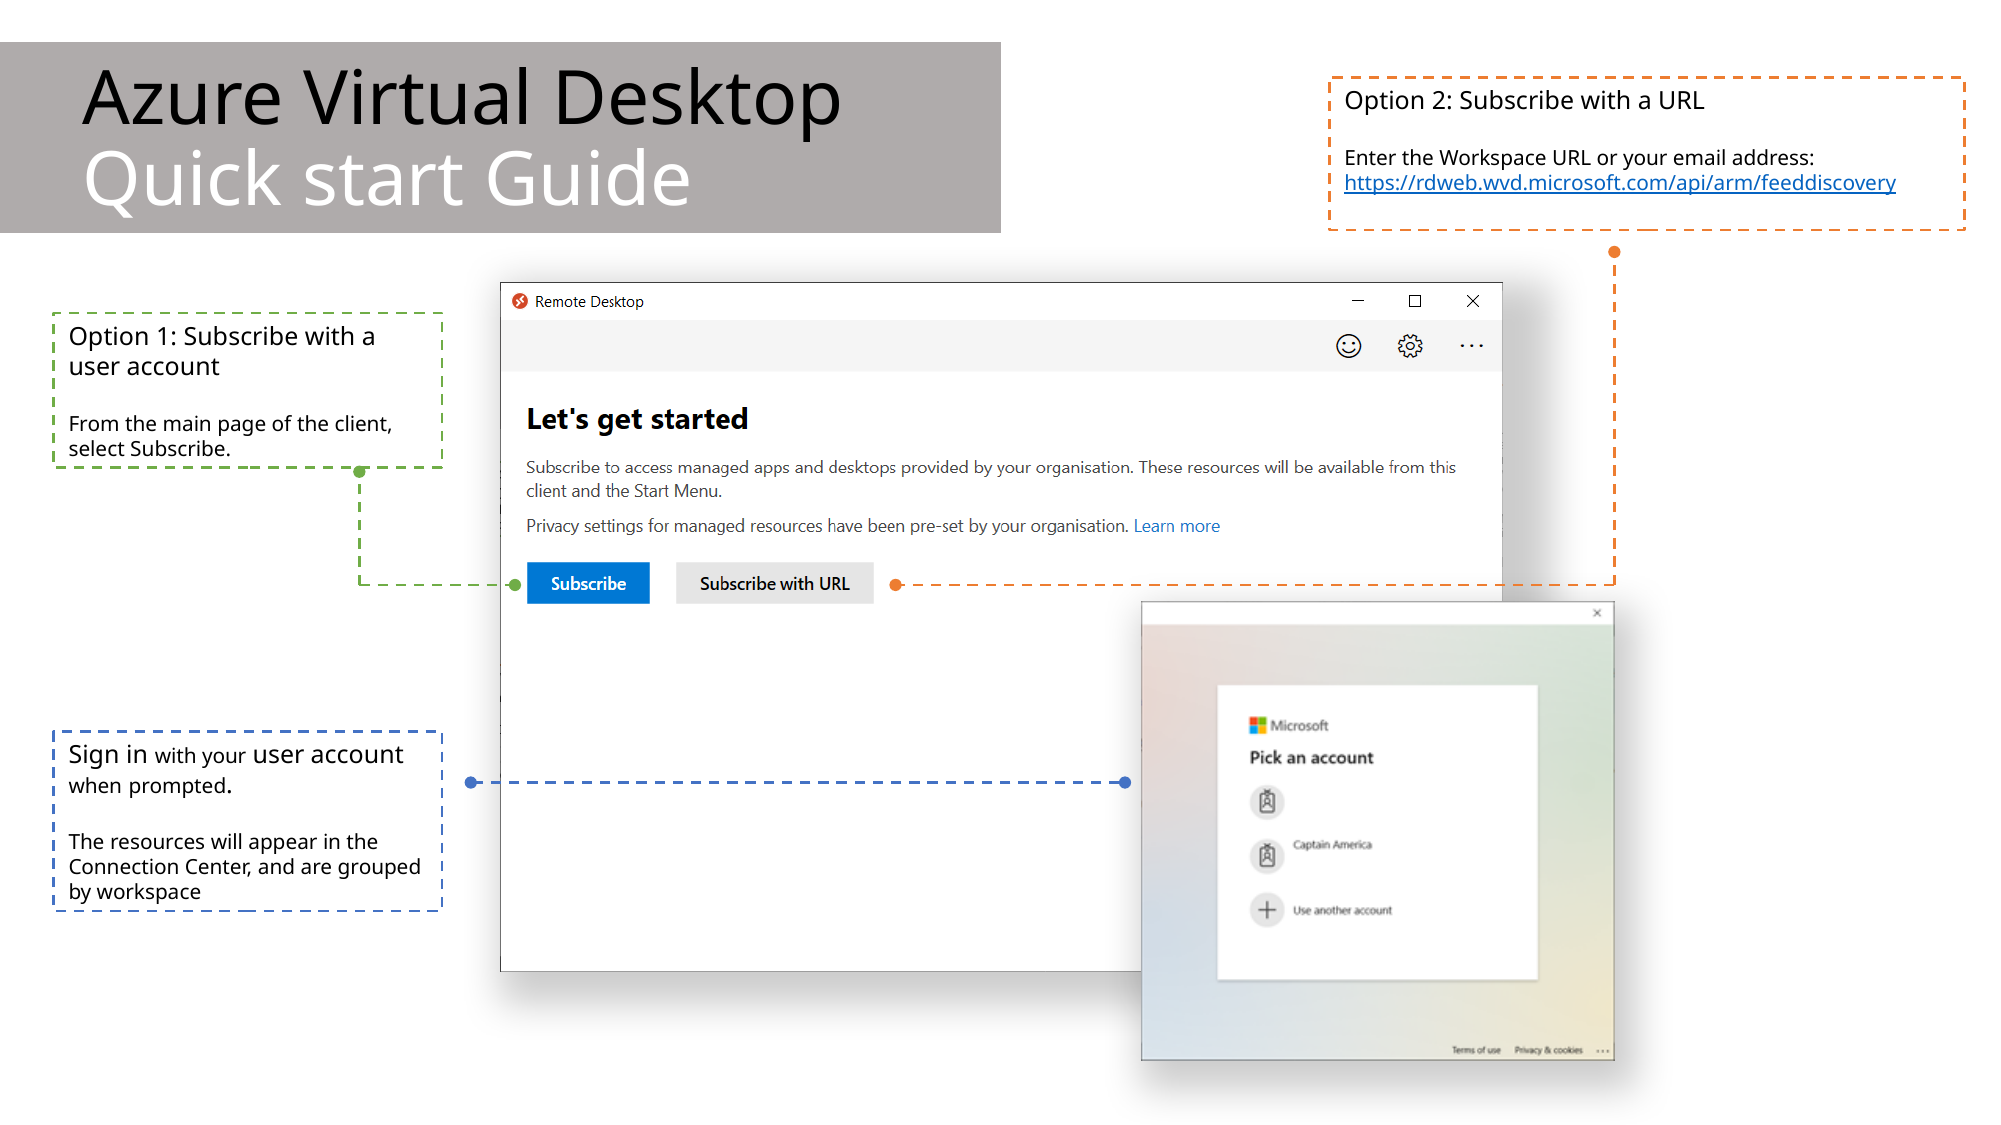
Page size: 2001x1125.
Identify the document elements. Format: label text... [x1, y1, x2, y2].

picture [500, 282, 1615, 1061]
text_box Option 1: Subscribe with a user account From the main page of the client, select Subscribe. [53, 313, 443, 468]
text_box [1088, 58, 1422, 778]
text_box [0, 42, 1001, 233]
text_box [359, 471, 515, 585]
title Azure Virtual Desktop Quick start Guide [67, 51, 1141, 242]
text_box Option 2: Subscribe with a URL Enter the Workspace URL or your email address: https://rdweb.wvd.microsoft.com/api/arm/feeddiscovery [1422, 77, 1965, 231]
text_box Sign in with your user account when prompted. The resources will appear in the Connection Center, and are grouped by workspace [53, 731, 443, 912]
